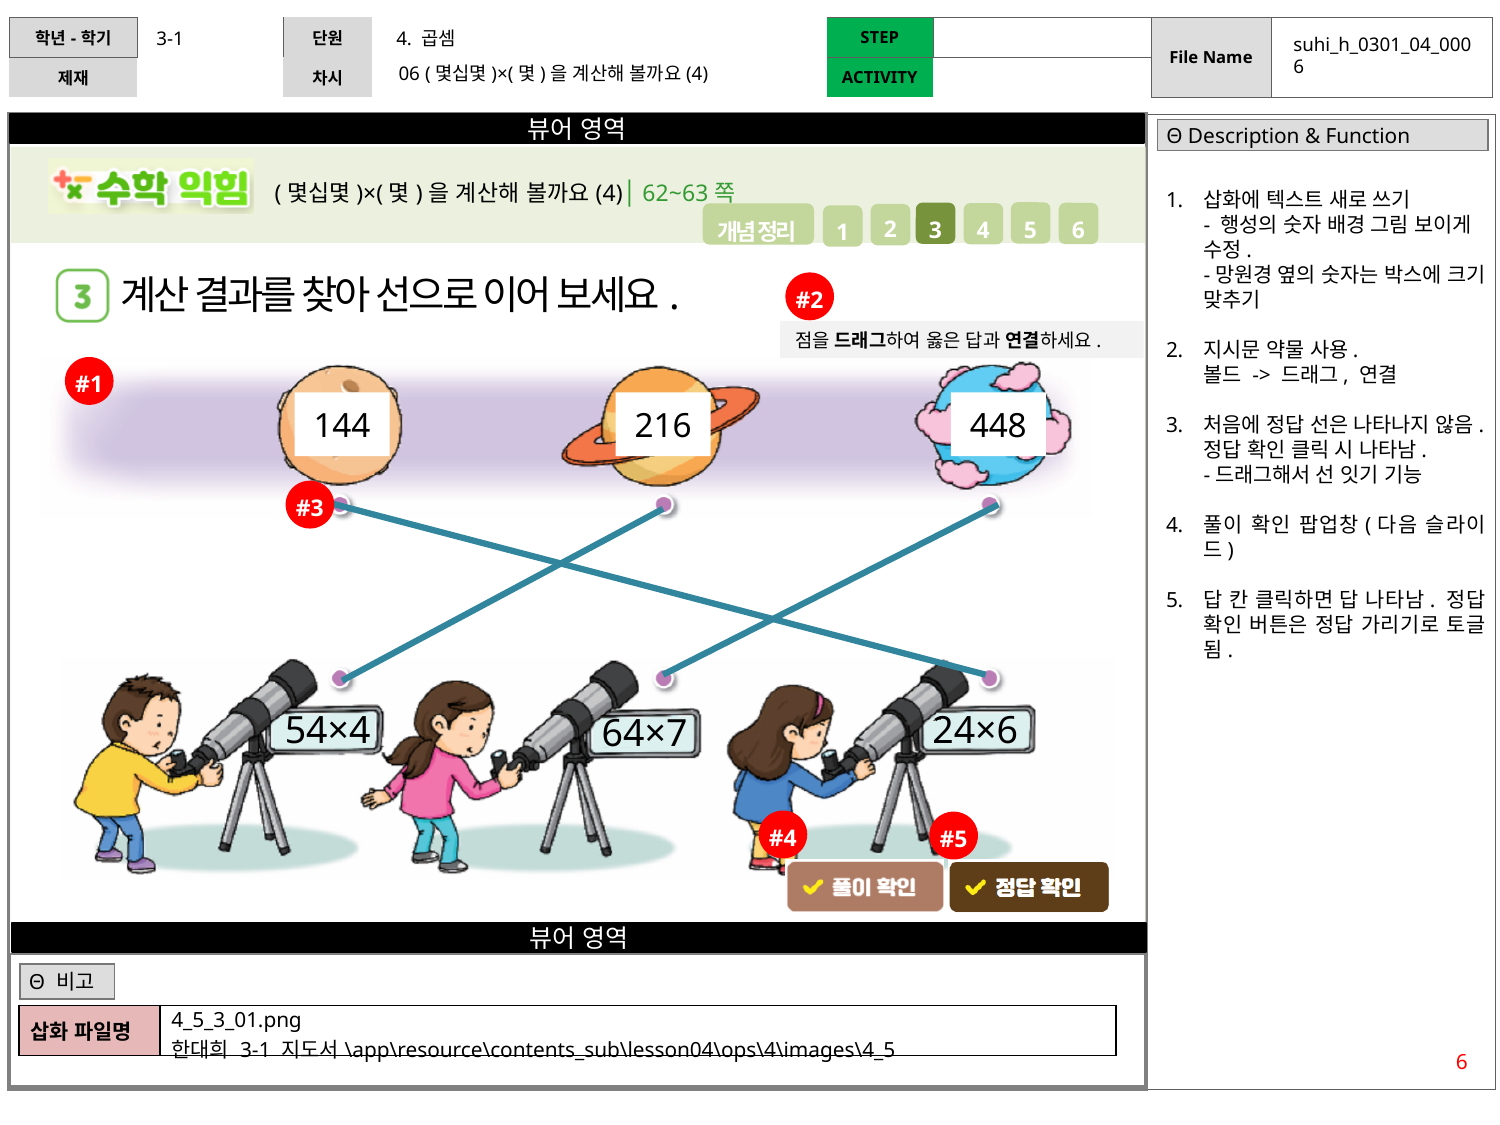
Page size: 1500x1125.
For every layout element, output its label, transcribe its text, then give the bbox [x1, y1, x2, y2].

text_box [17, 343, 1145, 920]
picture [784, 858, 944, 913]
text_box 개념 정리 [702, 196, 823, 253]
text_box 06 (몇십몇)×(몇)을 계산해 볼까요(4) [383, 54, 798, 91]
text_box 삽화에 텍스트 새로 쓰기 - 행성의 숫자 배경 그림 보이게 수정. -망원경 옆의 숫자는 박스에 크기 맞추기 지시문 약물 사용. 볼드 -> 드래그, 연결 처음에 정답 선은 나타나지 않음. 정답 확인 클릭 시 나타남. -드래그해서 선 잇기 기능 풀이 확인 팝업창(다음 슬라이드) 답 칸 클릭하면 답 나타남. 정답 확인 버튼은 정답 가리기로 토글 됨. [1151, 179, 1500, 669]
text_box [341, 508, 660, 681]
table_header 삽화 파일명 [20, 1006, 159, 1055]
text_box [662, 504, 999, 675]
text_box 2 [868, 193, 916, 250]
text_box (몇십몇)×(몇)을 계산해 볼까요(4)│ 62~63쪽 [259, 171, 808, 214]
picture [48, 158, 254, 214]
text_box 4. 곱셈 [381, 18, 538, 55]
picture [53, 265, 114, 324]
text_box 3-1 [141, 18, 284, 55]
table_header Θ Description & Function [1158, 120, 1487, 150]
text_box 점을 드래그하여 옳은 답과 연결하세요. [780, 320, 1144, 342]
text_box 4 [961, 194, 1010, 251]
text_box #2 [783, 270, 837, 320]
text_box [330, 503, 661, 675]
picture [948, 858, 1111, 913]
text_box 계산 결과를 찾아 선으로 이어 보세요. [105, 263, 1109, 326]
text_box 5 [1010, 194, 1057, 250]
text_box suhi_h_0301_04_0006 [1278, 25, 1489, 91]
text_box 1 [823, 196, 868, 253]
text_box 3 [916, 194, 964, 250]
table_header 4_5_3_01.png 한대희 3-1 지도서\app\resource\contents_sub\lesson04\ops\4\images\4_5 [161, 1006, 1115, 1055]
text_box 6 [1057, 194, 1099, 251]
